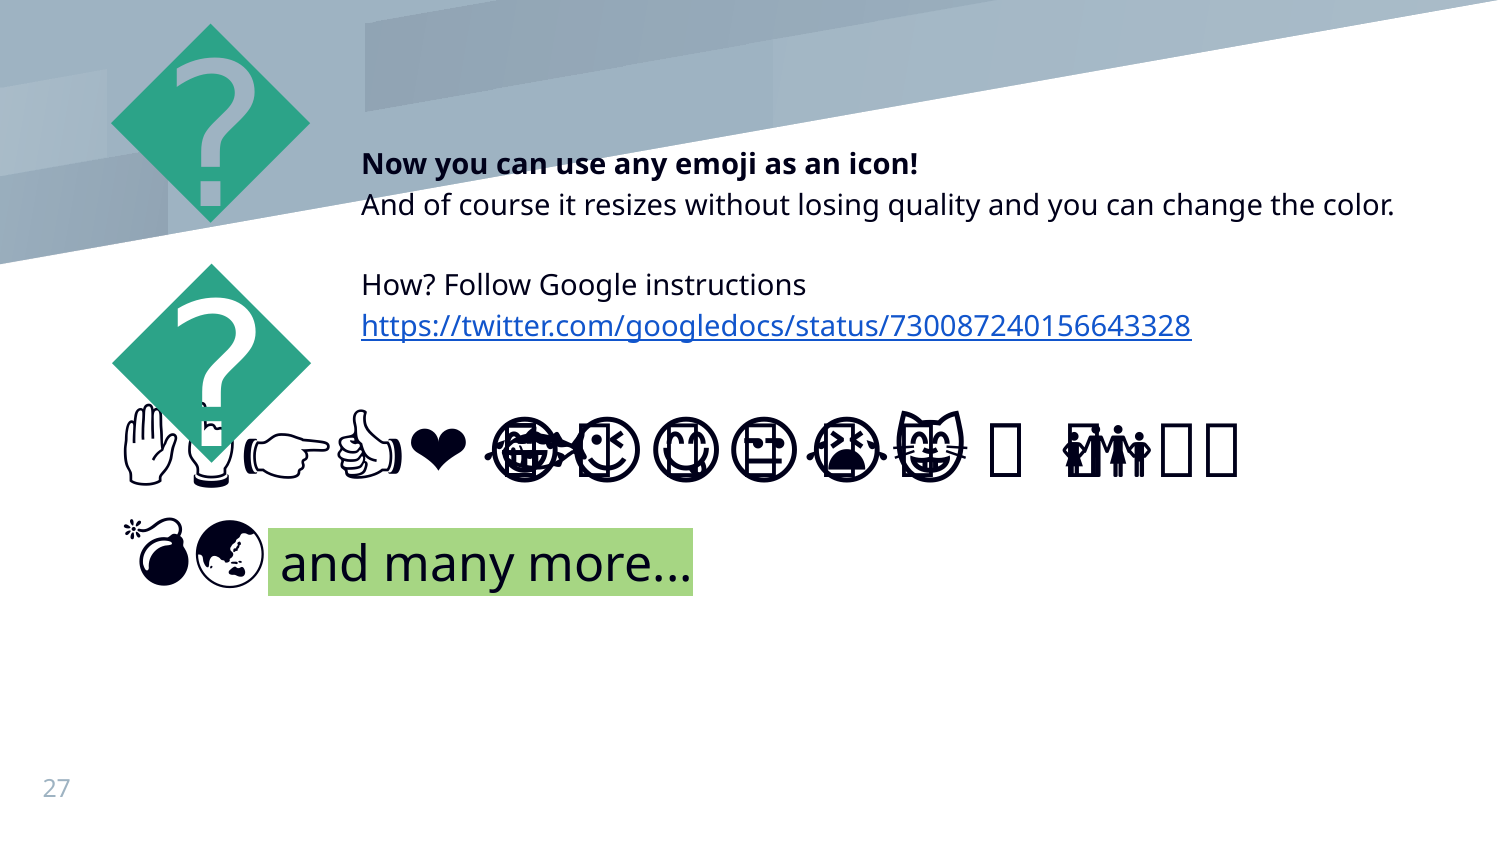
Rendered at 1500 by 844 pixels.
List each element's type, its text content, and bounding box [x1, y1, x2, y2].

slide_number ‹#› [42, 766, 122, 807]
text_box 😉 [93, 140, 331, 353]
text_box ✋👆👉👍👤👦👧👨👩👪💃🏃💑❤😂😉😋😒😭👶😸🐟🍒🍔💣📌📖🔨🎃🎈🎨🏈🏰🌏🔌🔑 and many more... [120, 389, 1322, 812]
list Now you can use any emoji as an icon! And of course it resizes without losing quality and you can change the color. How? Follow Google instructions https://twitter.com/googledocs/status/730087240156643328 [361, 140, 1426, 330]
